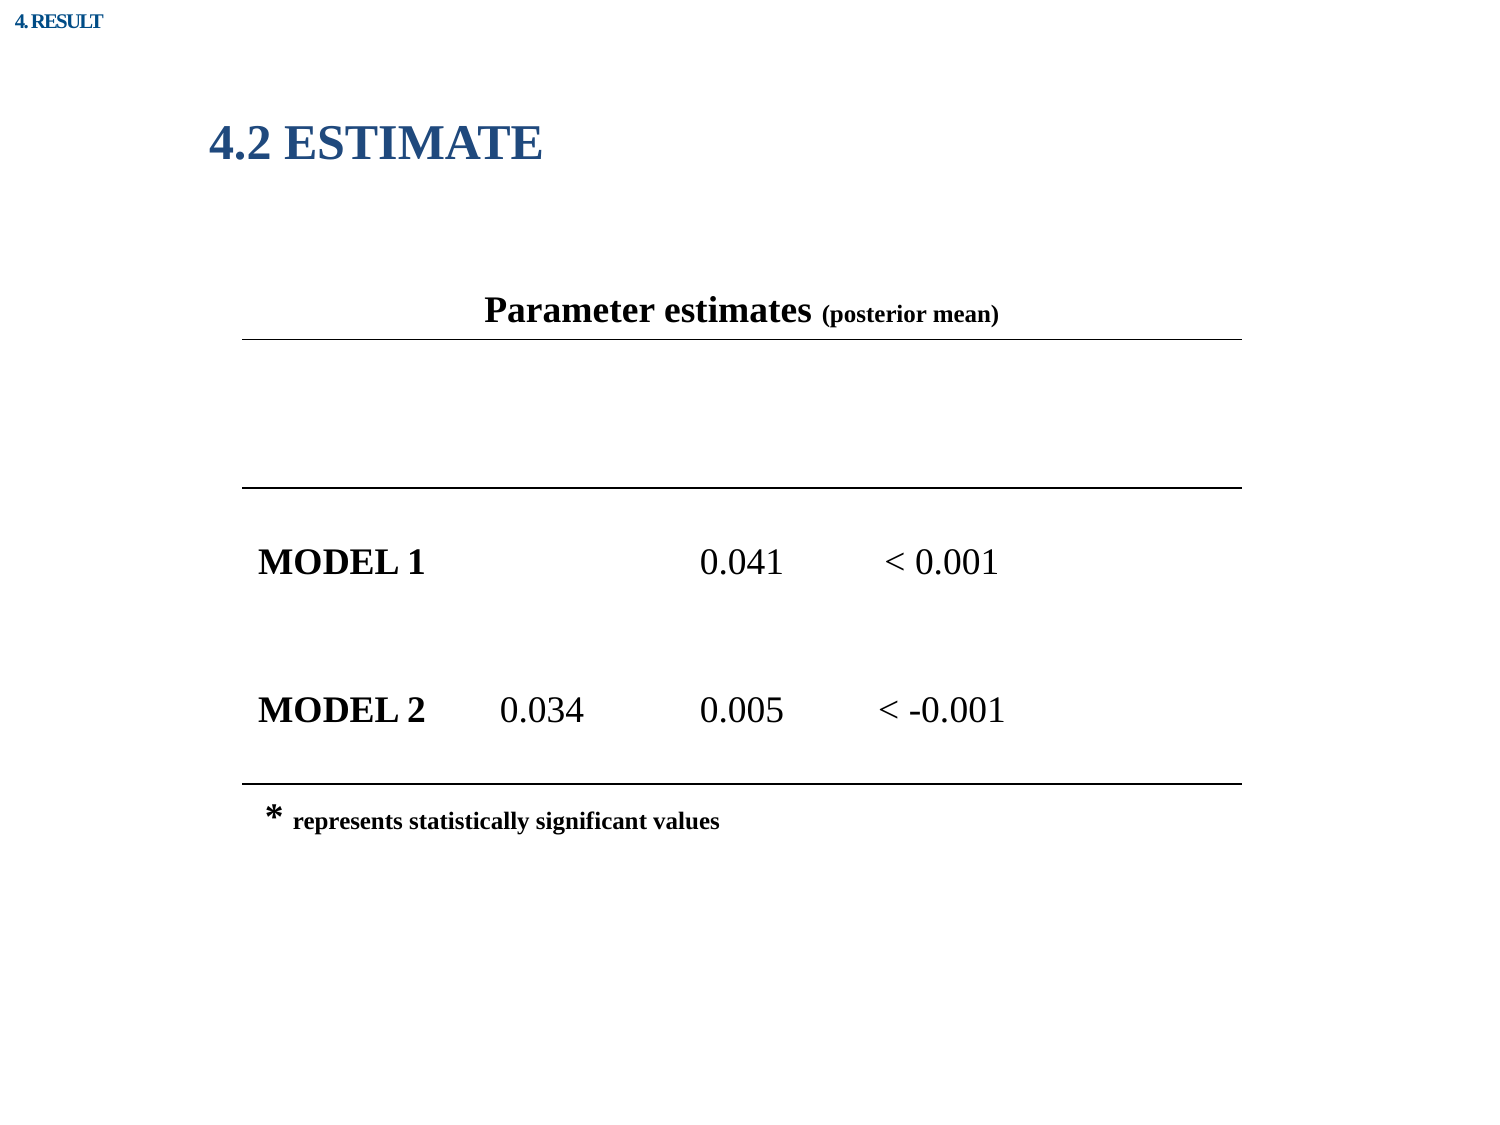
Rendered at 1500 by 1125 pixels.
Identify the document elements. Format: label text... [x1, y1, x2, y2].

text_box * represents statistically significant values [249, 784, 1250, 845]
text_box [0, 0, 1500, 75]
text_box Parameter estimates (posterior mean) [242, 277, 1242, 338]
text_box 4.2 ESTIMATE [194, 101, 1069, 177]
